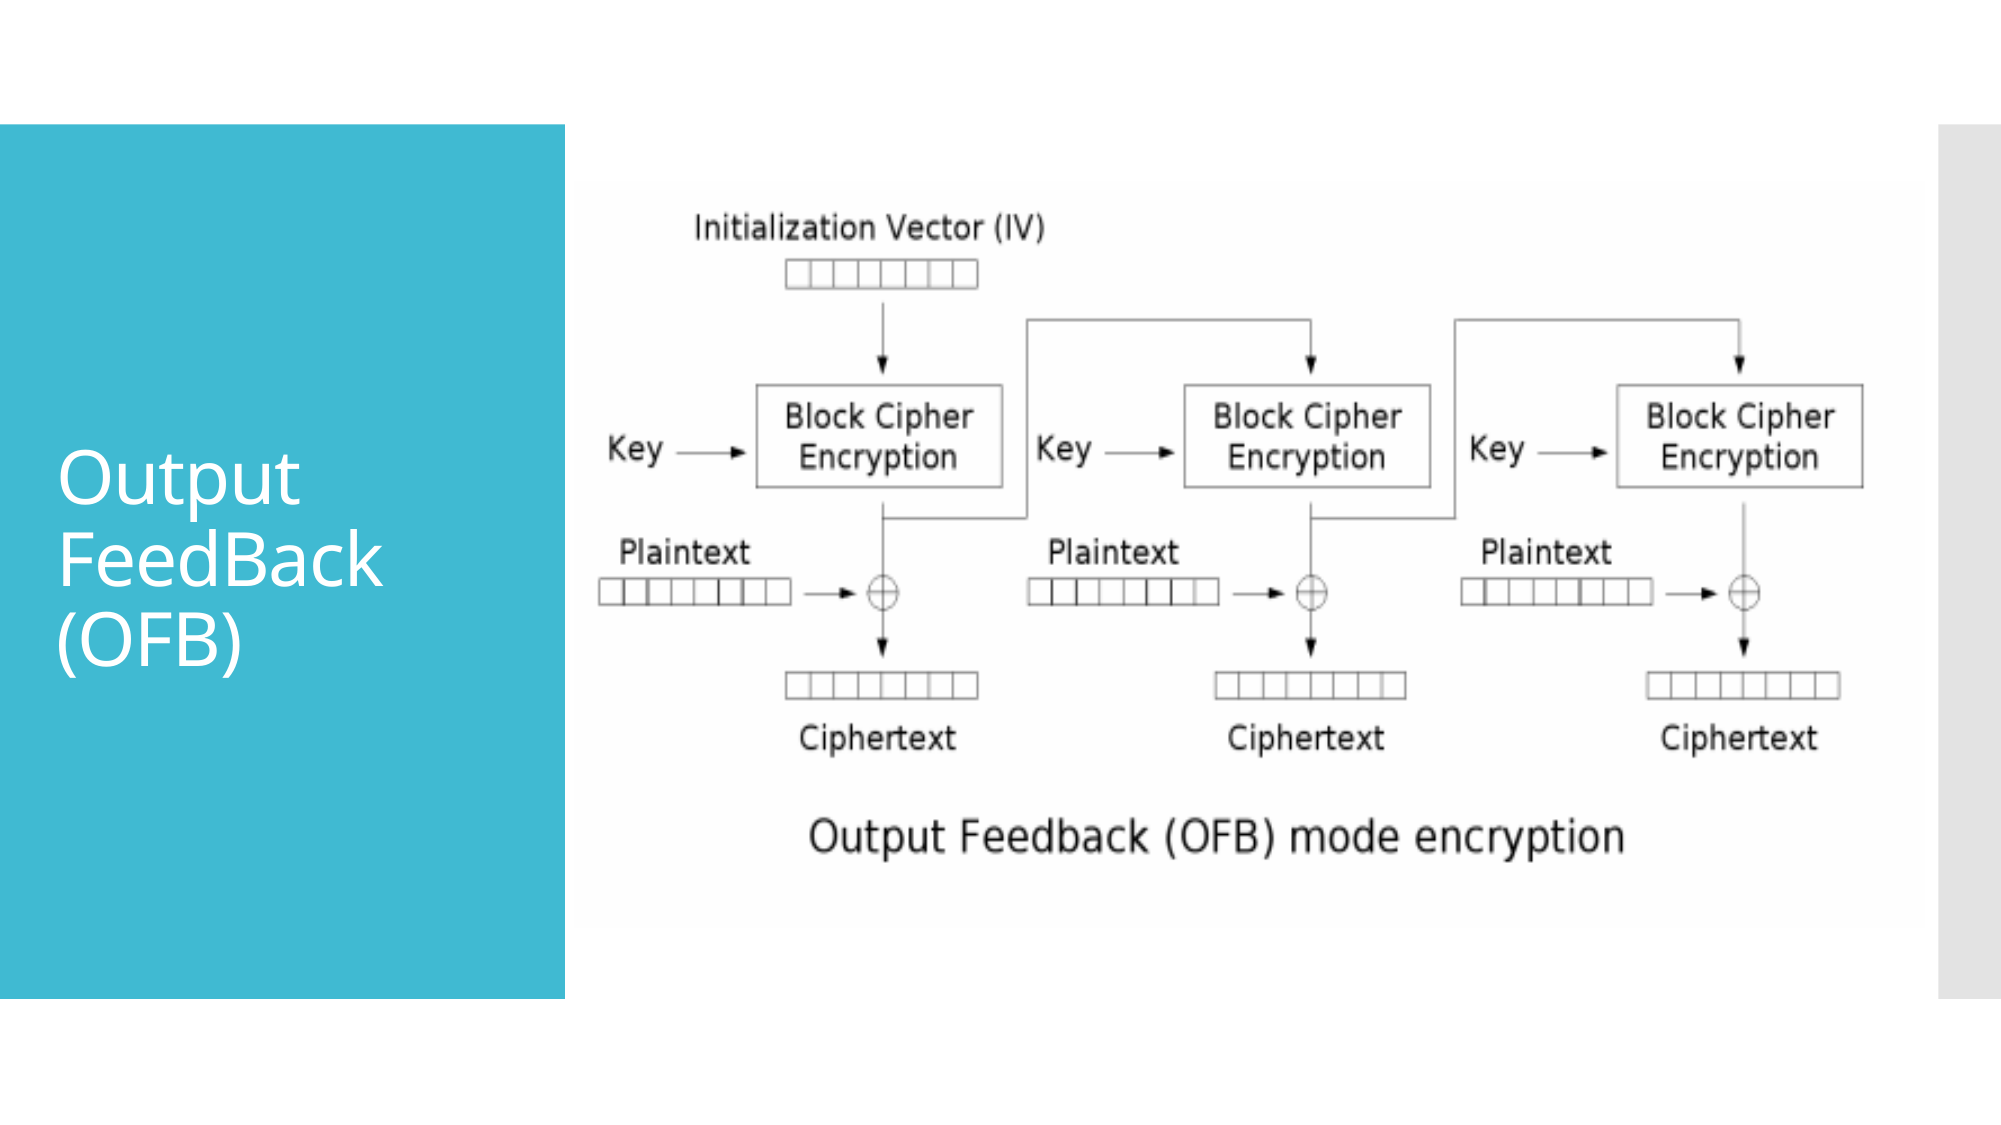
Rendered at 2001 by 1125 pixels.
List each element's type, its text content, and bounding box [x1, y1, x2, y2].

picture [574, 181, 1925, 928]
title Output FeedBack (OFB) [41, 184, 525, 940]
